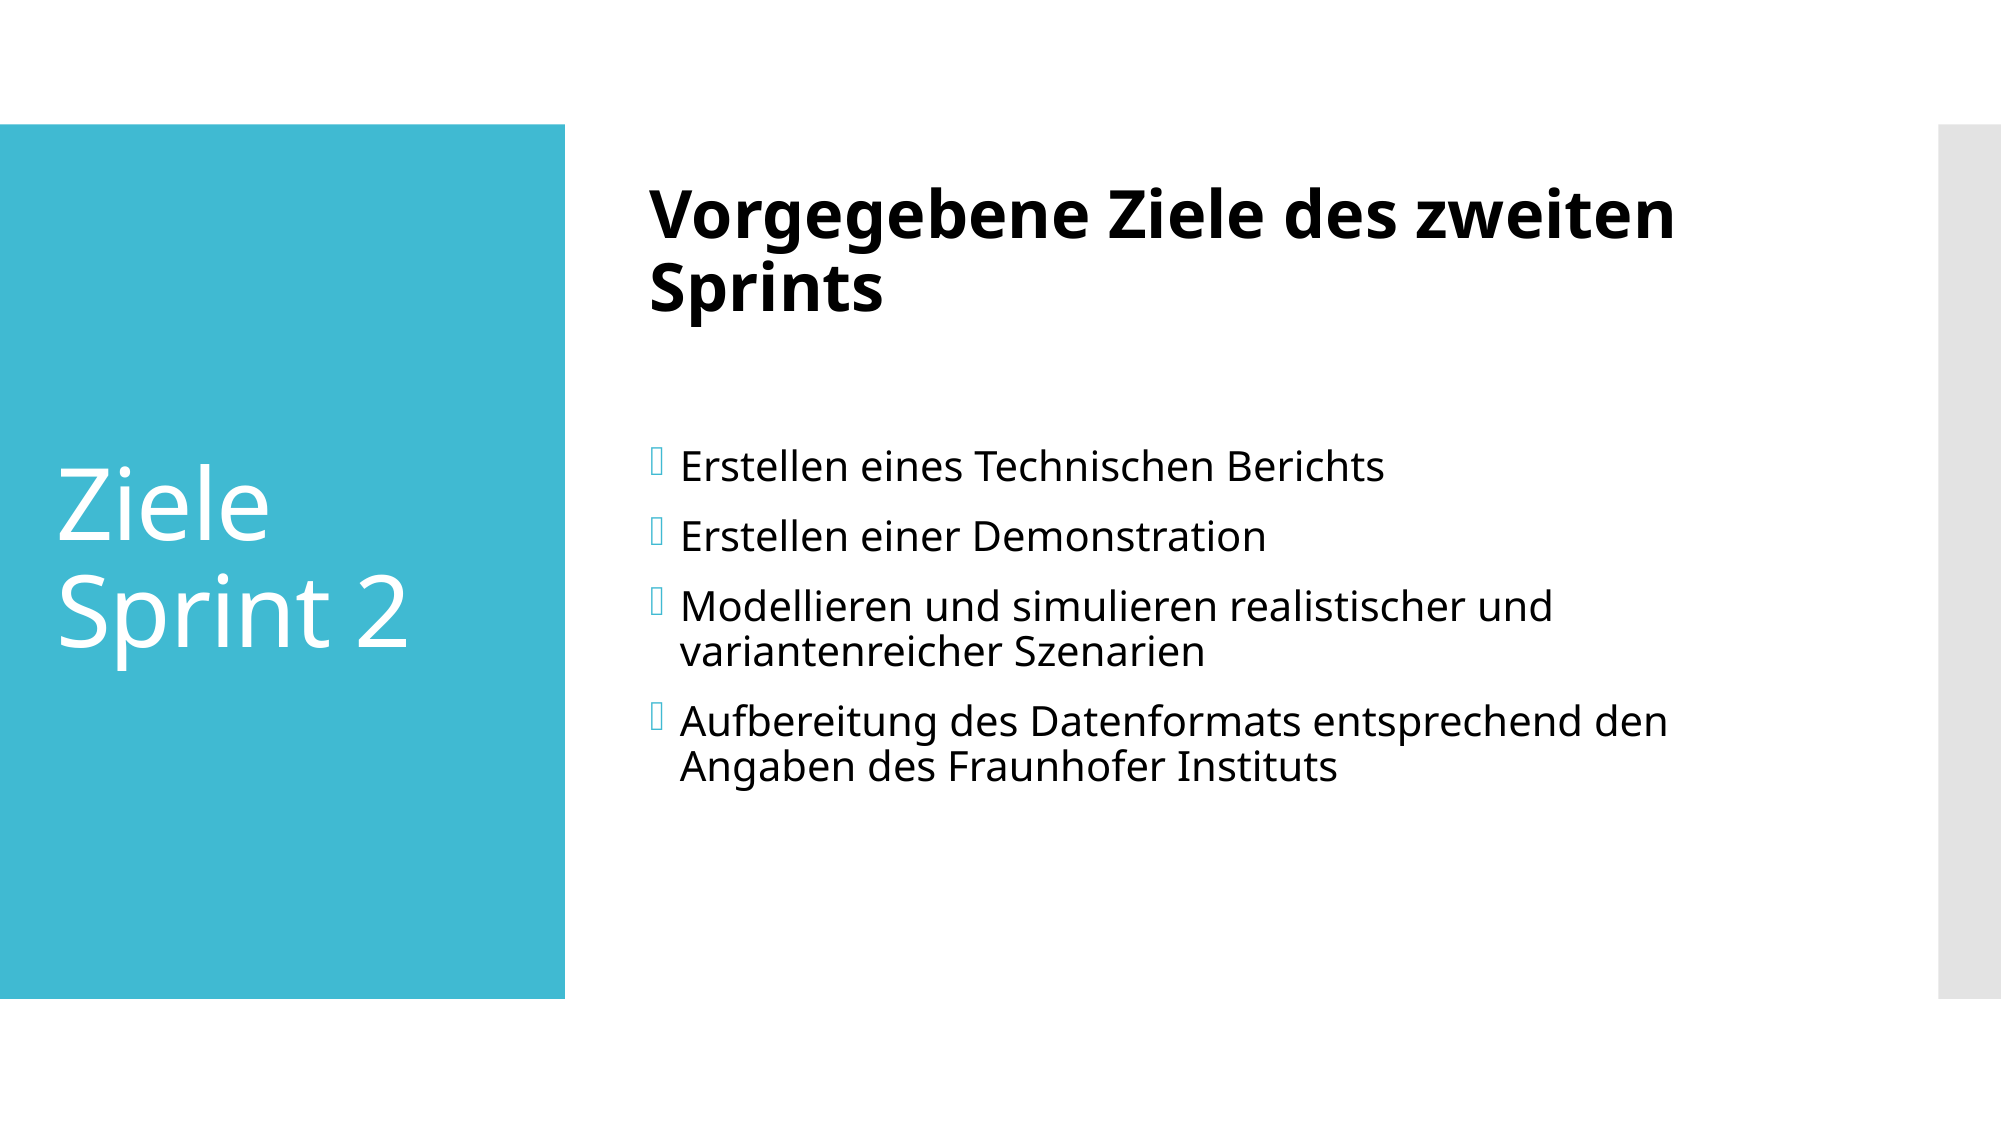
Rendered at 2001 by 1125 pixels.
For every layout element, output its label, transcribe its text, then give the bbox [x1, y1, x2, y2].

list Vorgegebene Ziele des zweiten Sprints Erstellen eines Technischen Berichts Erstellen einer Demonstration Modellieren und simulieren realistischer und variantenreicher Szenarien Aufbereitung des Datenformats entsprechend den Angaben des Fraunhofer Instituts [634, 141, 1835, 831]
title Ziele Sprint 2 [41, 184, 525, 940]
